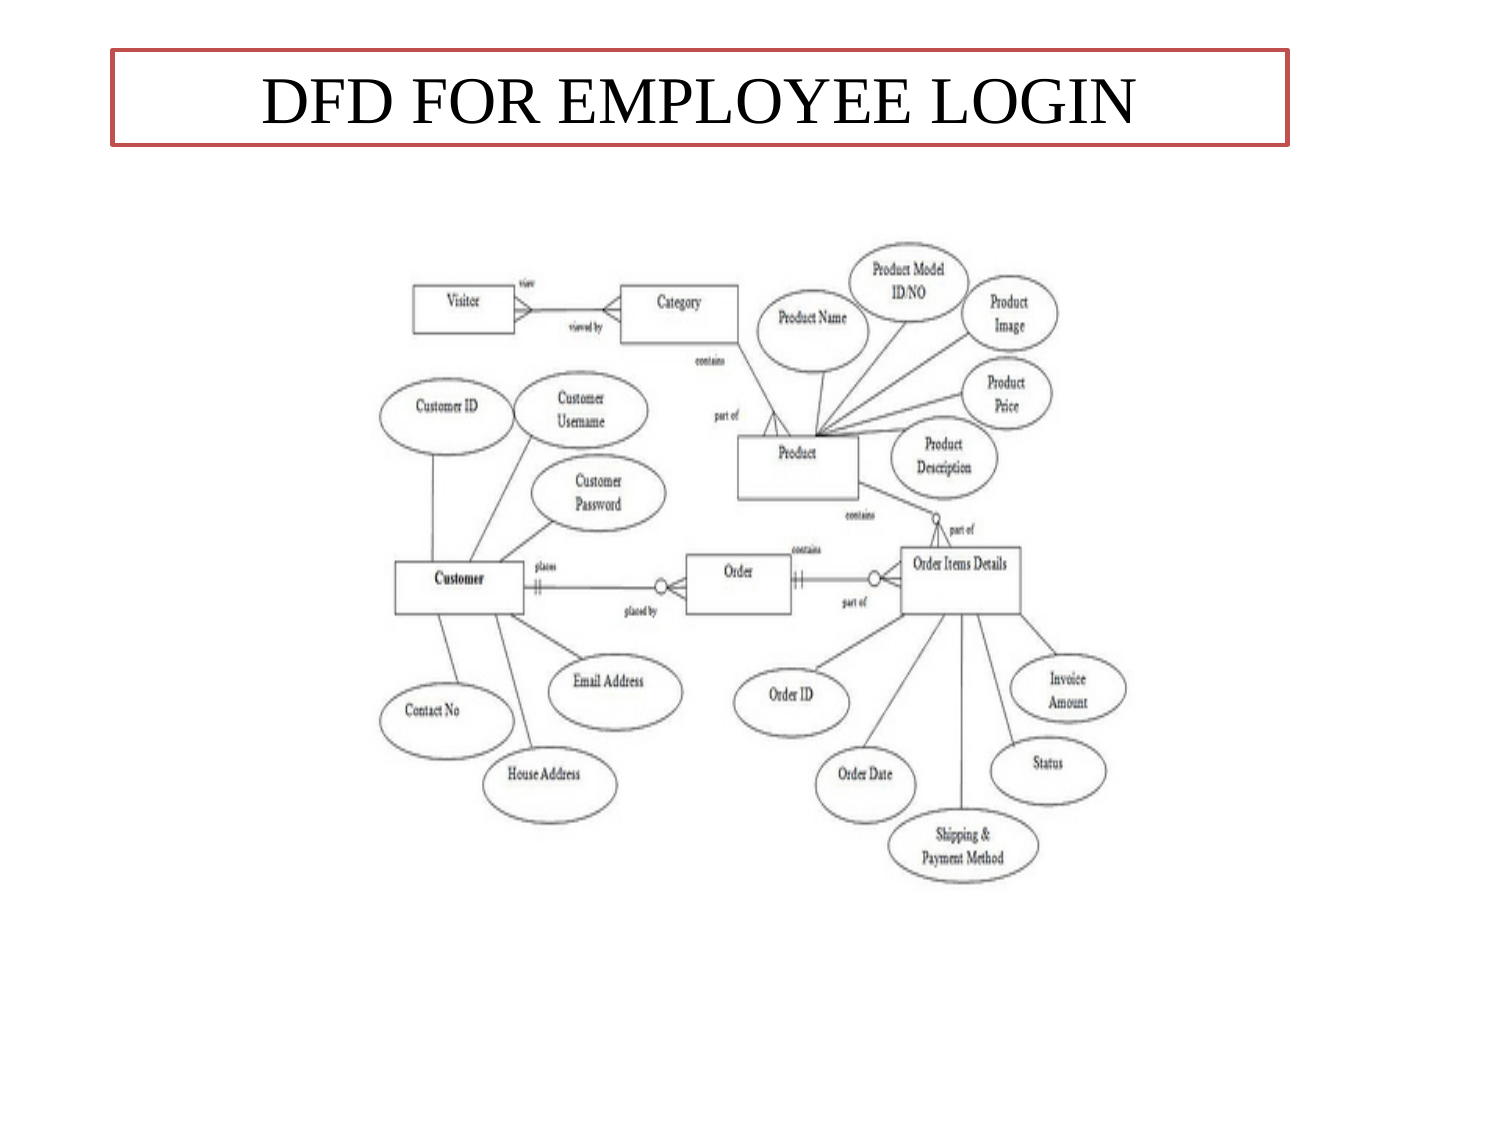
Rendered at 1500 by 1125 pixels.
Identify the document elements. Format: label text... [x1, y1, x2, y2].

text_box DFD FOR EMPLOYEE LOGIN [110, 48, 1290, 147]
picture [359, 233, 1141, 892]
